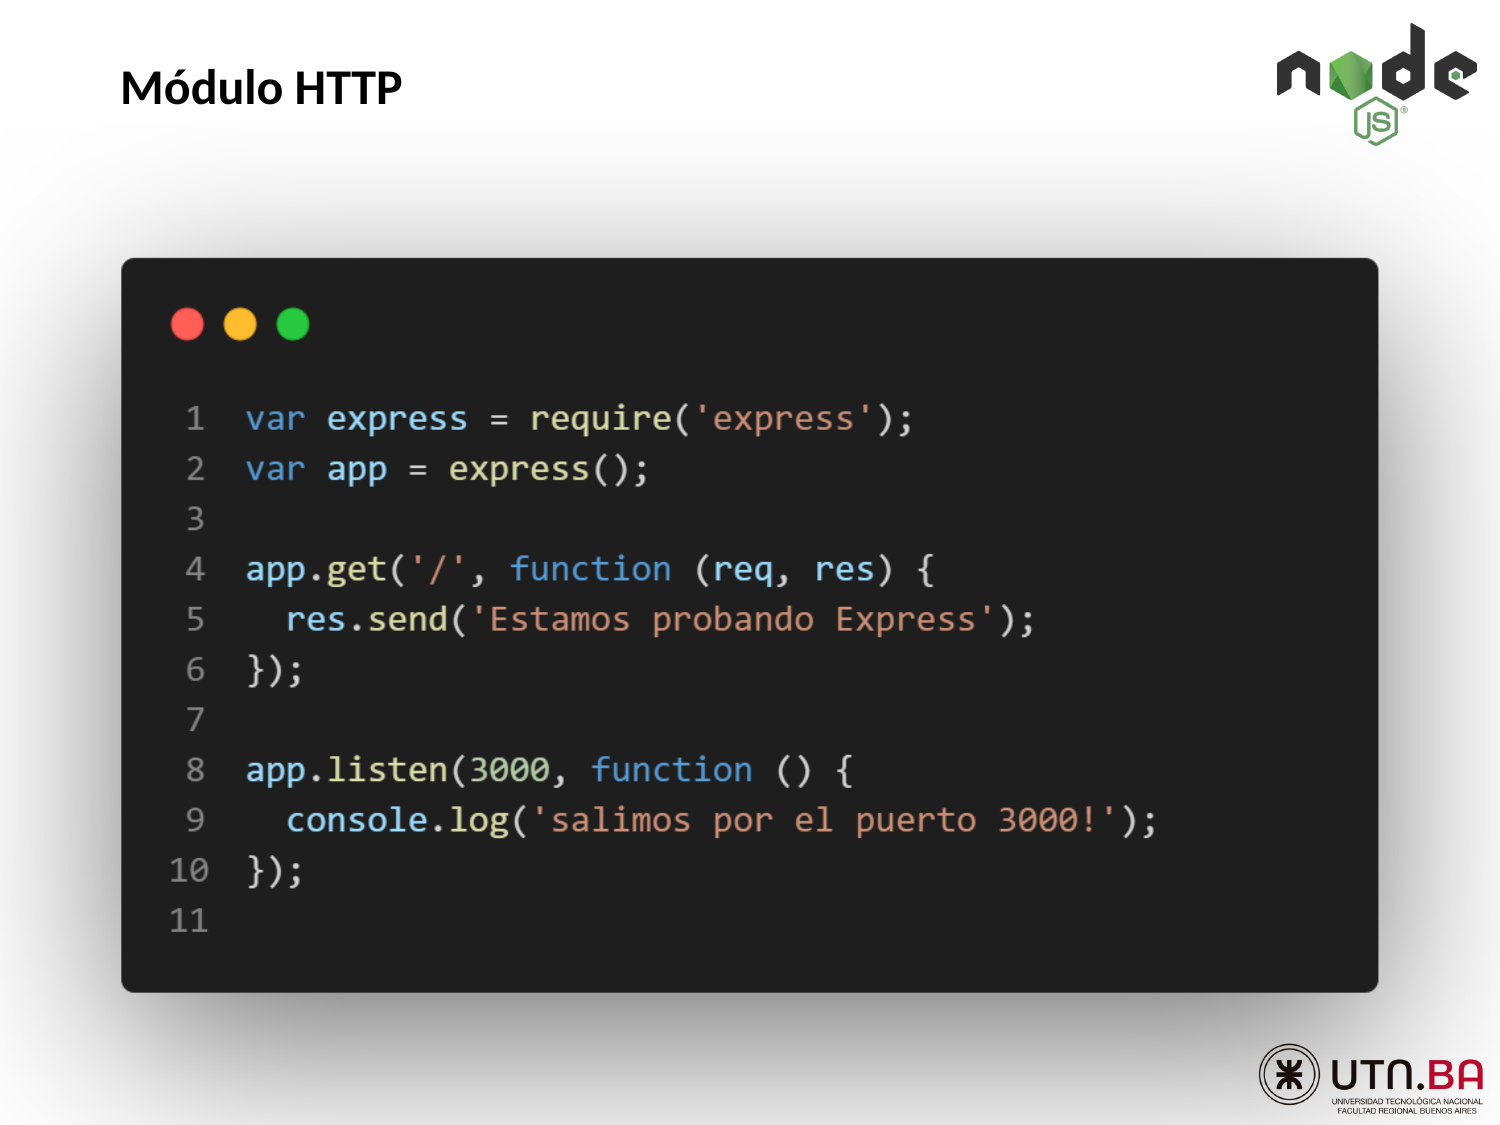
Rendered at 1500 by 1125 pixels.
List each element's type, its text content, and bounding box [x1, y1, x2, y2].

picture [0, 23, 1500, 1125]
text_box Módulo HTTP [105, 46, 904, 125]
